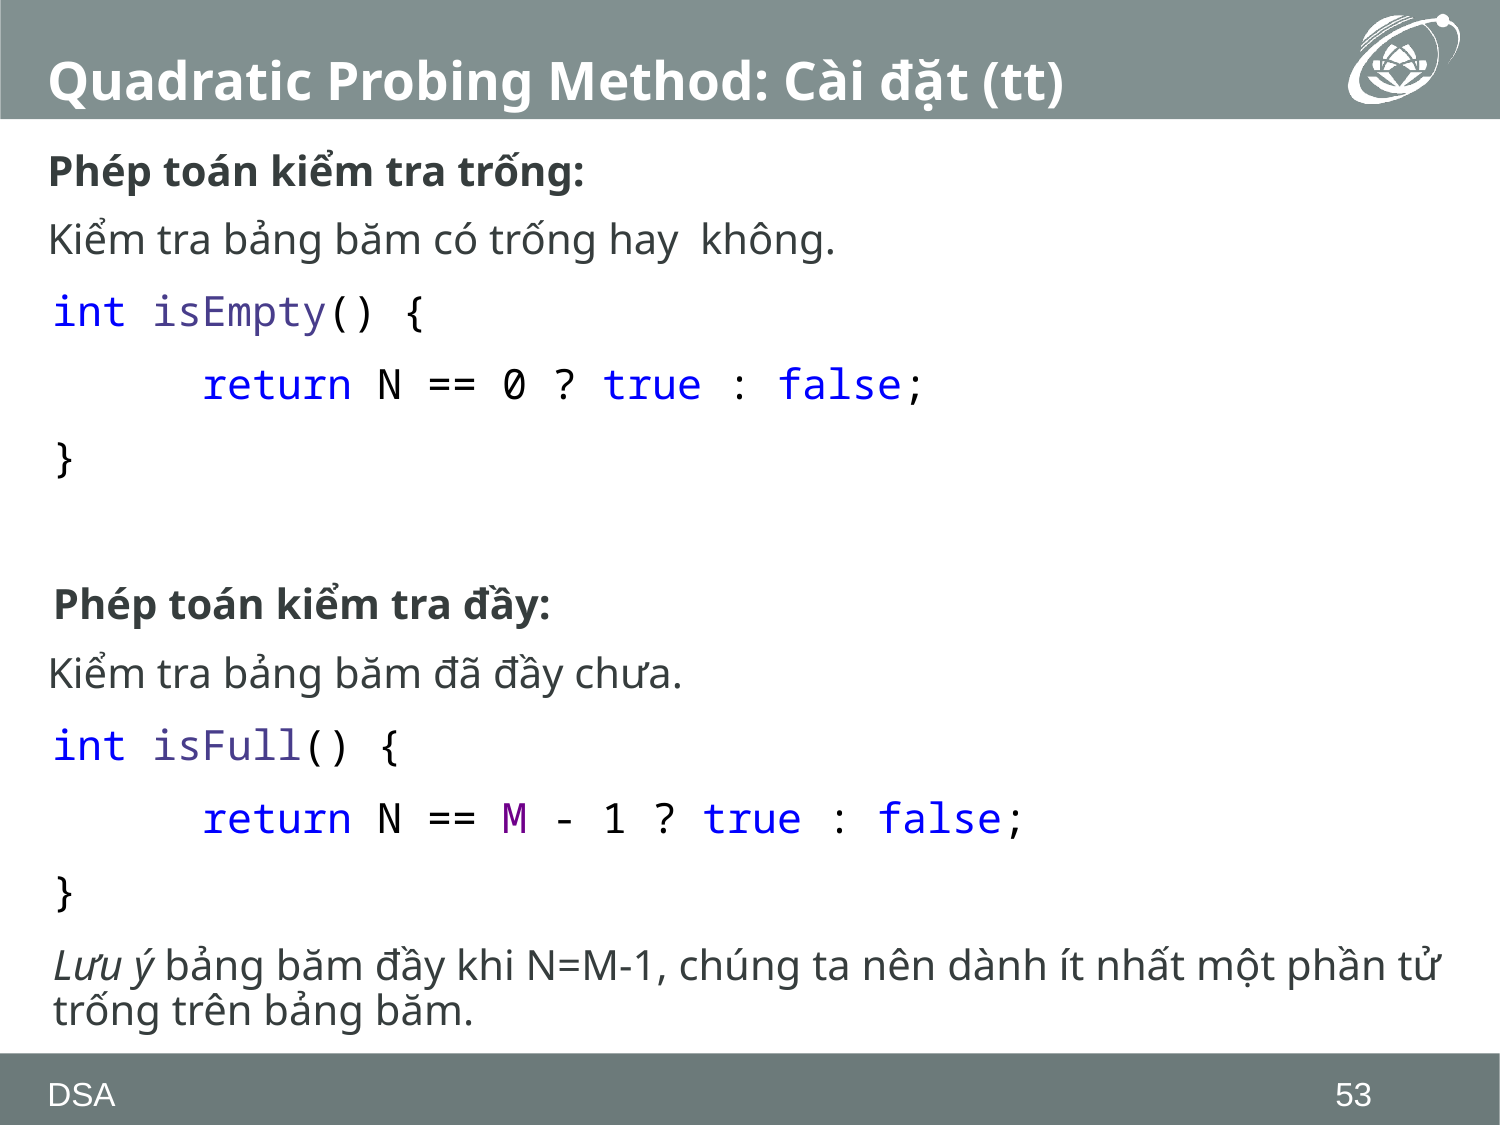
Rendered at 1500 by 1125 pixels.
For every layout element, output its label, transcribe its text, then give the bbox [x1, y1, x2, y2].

footer DSA [32, 1073, 1075, 1113]
title Quadratic Probing Method: Cài đặt (tt) [32, 0, 1468, 120]
slide_number 53 [1270, 1073, 1388, 1113]
list Phép toán kiểm tra trống: Kiểm tra bảng băm có trống hay không. int isEmpty() { return N == 0 ? true : false; } Phép toán kiểm tra đầy: Kiểm tra bảng băm đã đầy chưa. int isFull() { return N == M - 1 ? true : false; } Lưu ý bảng băm đầy khi N=M-1, chúng ta nên dành ít nhất một phần tử trống trên bảng băm. [32, 146, 1468, 1054]
